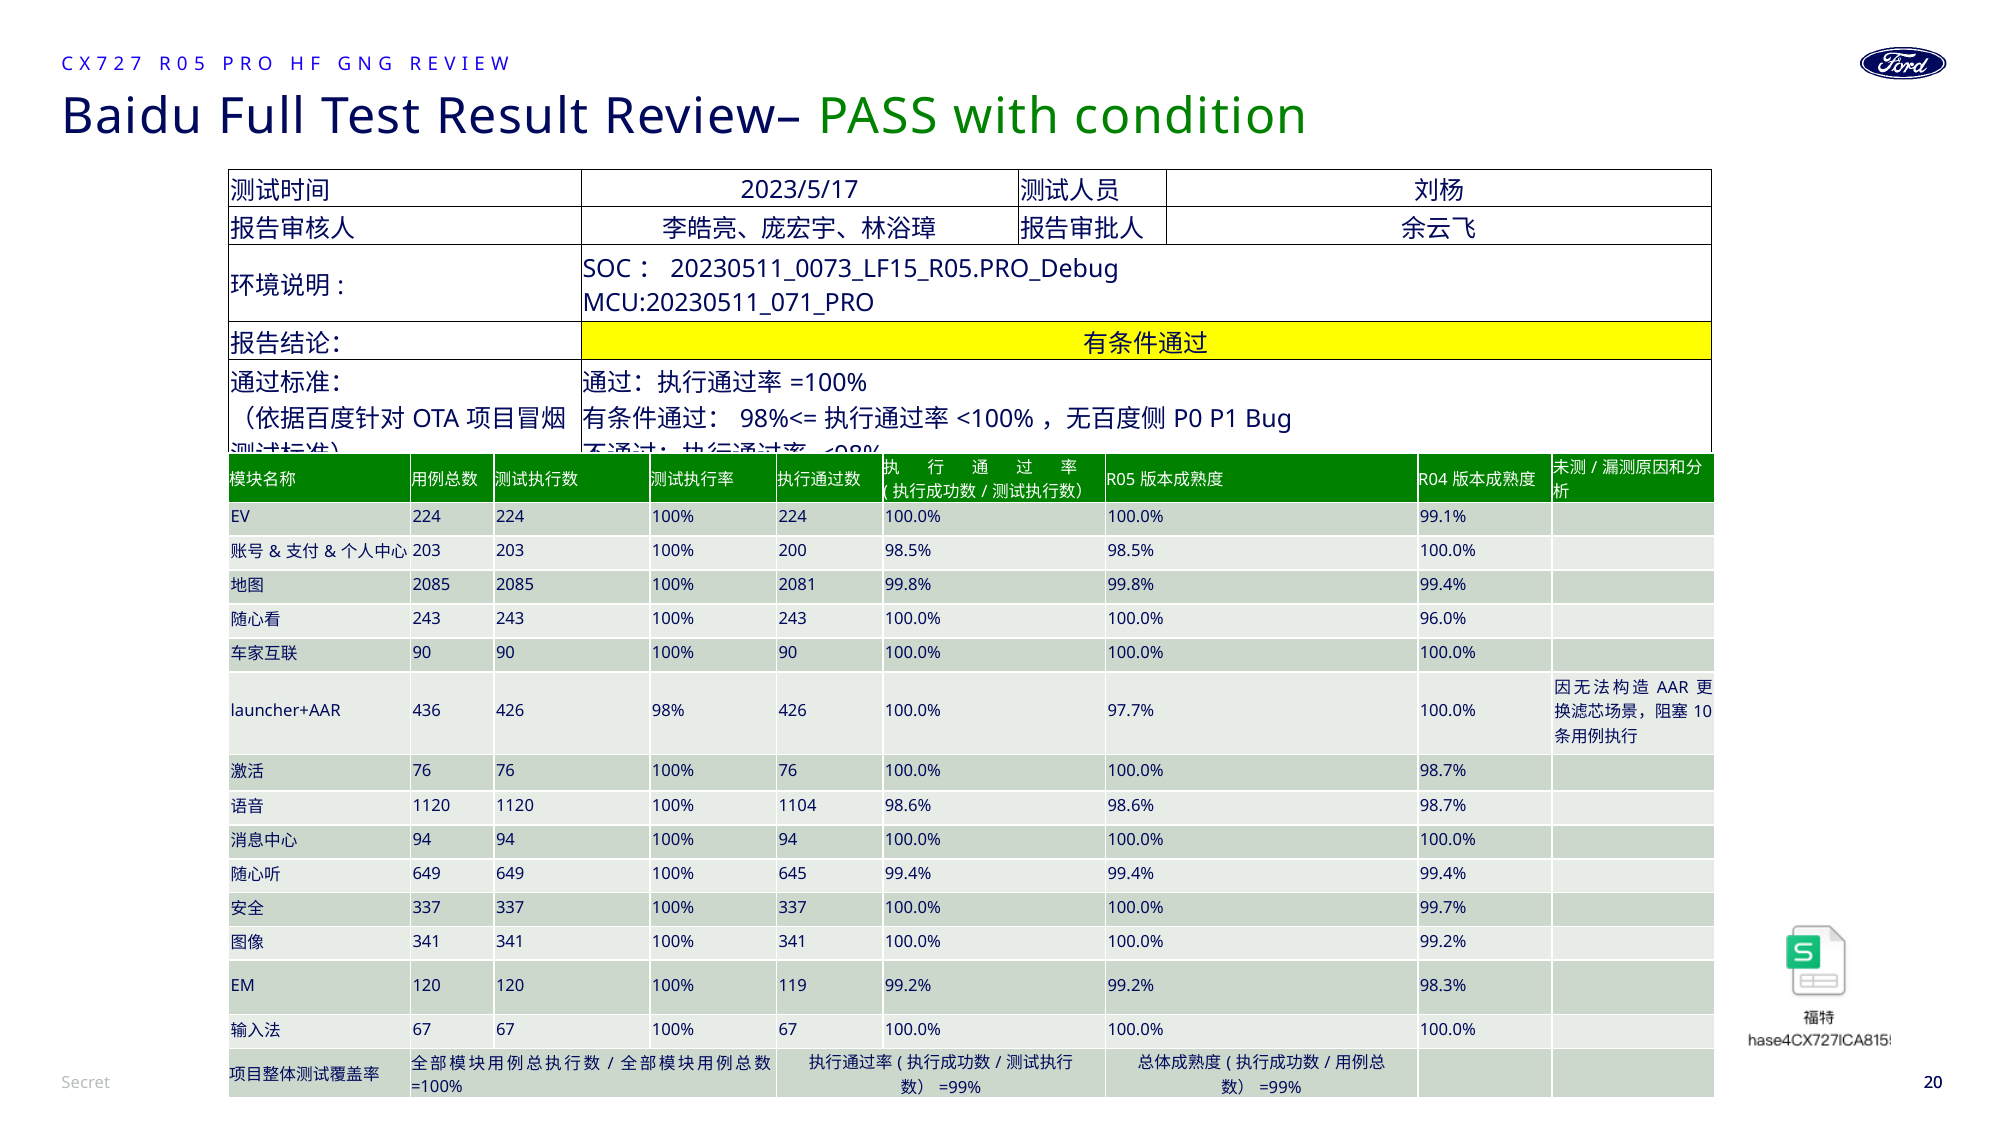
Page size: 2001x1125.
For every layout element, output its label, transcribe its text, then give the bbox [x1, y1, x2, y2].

table_cell 98.3% [1419, 961, 1551, 1014]
table_cell 100.0% [1106, 639, 1417, 671]
table_cell 76 [777, 755, 882, 790]
table_header R05版本成熟度 [1106, 454, 1417, 502]
picture [1849, 36, 1957, 90]
table_cell [1553, 755, 1714, 790]
table_cell 98.7% [1419, 755, 1551, 790]
table_cell [1553, 893, 1714, 926]
table_header 执行通过率 (执行成功数/测试执行数） [884, 454, 1105, 502]
table_cell 100.0% [1419, 673, 1551, 754]
table_cell 337 [495, 893, 649, 926]
table_cell 99.4% [1106, 860, 1417, 892]
table_cell [1553, 792, 1714, 824]
table_cell 100.0% [884, 755, 1105, 790]
title Baidu Full Test Result Review– PASS with condition [61, 82, 1787, 196]
table_cell 224 [495, 503, 649, 535]
table_cell 98.5% [1106, 537, 1417, 569]
table_cell 100.0% [1106, 1015, 1417, 1048]
table_cell 100.0% [884, 503, 1105, 535]
table_cell 243 [495, 605, 649, 637]
table_cell 100% [651, 537, 776, 569]
table_cell 100.0% [1106, 503, 1417, 535]
table_cell 203 [411, 537, 493, 569]
table_cell [1553, 826, 1714, 858]
table_cell 426 [777, 673, 882, 754]
table_cell 341 [777, 927, 882, 959]
table_cell 67 [495, 1015, 649, 1048]
table_cell 76 [495, 755, 649, 790]
table_cell 99.8% [1106, 571, 1417, 603]
table_cell 环境说明: [229, 245, 581, 321]
table_cell [1419, 1049, 1551, 1097]
table_cell 76 [411, 755, 493, 790]
table_cell 426 [495, 673, 649, 754]
table_cell 因无法构造AAR更换滤芯场景，阻塞10条用例执行 [1553, 673, 1714, 754]
table_cell 224 [411, 503, 493, 535]
table_cell 100.0% [1106, 826, 1417, 858]
table_cell 车家互联 [229, 639, 410, 671]
table_cell 98.5% [884, 537, 1105, 569]
table_cell 99.2% [1106, 961, 1417, 1014]
table_cell 随心听 [229, 860, 410, 892]
table_cell [1553, 605, 1714, 637]
table_cell 99.2% [1419, 927, 1551, 959]
table_cell SOC：20230511_0073_LF15_R05.PRO_Debug MCU:20230511_071_PRO [582, 245, 1711, 321]
table_cell [1553, 503, 1714, 535]
table_cell 100% [651, 860, 776, 892]
table_cell 100.0% [1419, 826, 1551, 858]
table_cell 100% [651, 605, 776, 637]
table_cell 94 [495, 826, 649, 858]
table_cell 120 [411, 961, 493, 1014]
table_cell 100% [651, 792, 776, 824]
table_cell launcher+AAR [229, 673, 410, 754]
table_cell 99.4% [1419, 860, 1551, 892]
table_cell 649 [411, 860, 493, 892]
table_cell 99.4% [884, 860, 1105, 892]
table_cell 地图 [229, 571, 410, 603]
table_cell 执行通过率(执行成功数/测试执行数）=99% [777, 1049, 1105, 1097]
table_cell 90 [495, 639, 649, 671]
table_cell 100% [651, 639, 776, 671]
table_cell 99.8% [884, 571, 1105, 603]
table_cell [1553, 860, 1714, 892]
table_header 未测/漏测原因和分析 [1553, 454, 1714, 502]
table_cell 100% [651, 826, 776, 858]
table_cell [1553, 1049, 1714, 1097]
table_cell 120 [495, 961, 649, 1014]
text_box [1747, 910, 1891, 1054]
table_cell 98.6% [1106, 792, 1417, 824]
table_cell 341 [495, 927, 649, 959]
table_cell 100.0% [1106, 893, 1417, 926]
table_cell 安全 [229, 893, 410, 926]
table_cell 1120 [495, 792, 649, 824]
table_cell [1553, 537, 1714, 569]
table_cell 99.7% [1419, 893, 1551, 926]
table_cell 通过：执行通过率=100% 有条件通过：98%<=执行通过率<100%，无百度侧P0 P1 Bug 不通过：执行通过率 <98% [582, 360, 1711, 452]
table_cell 随心看 [229, 605, 410, 637]
table_cell [1553, 1015, 1714, 1048]
table_header 测试时间 [229, 170, 581, 206]
table_cell 337 [777, 893, 882, 926]
table_cell 输入法 [229, 1015, 410, 1048]
table_cell 100% [651, 1015, 776, 1048]
table_cell [1553, 961, 1714, 1014]
table_cell 200 [777, 537, 882, 569]
table_header 刘杨 [1167, 170, 1711, 206]
table_cell 90 [777, 639, 882, 671]
table_cell 余云飞 [1167, 207, 1711, 244]
table_cell 1120 [411, 792, 493, 824]
table_cell 图像 [229, 927, 410, 959]
table_cell 100.0% [1419, 639, 1551, 671]
table_cell 李皓亮、庞宏宇、林浴璋 [582, 207, 1018, 244]
table_cell EM [229, 961, 410, 1014]
table_cell 有条件通过 [582, 322, 1711, 359]
table_cell 97.7% [1106, 673, 1417, 754]
table_cell 通过标准： （依据百度针对OTA项目冒烟测试标准） [229, 360, 581, 452]
table_cell 报告审批人 [1019, 207, 1166, 244]
table_cell 2085 [411, 571, 493, 603]
table_cell 100.0% [884, 639, 1105, 671]
table_header 用例总数 [411, 454, 493, 502]
table_header 模块名称 [229, 454, 410, 502]
table_cell 100.0% [1419, 537, 1551, 569]
table_cell 全部模块用例总执行数/全部模块用例总数=100% [411, 1049, 776, 1097]
table_cell 203 [495, 537, 649, 569]
table_cell 224 [777, 503, 882, 535]
table_cell 100.0% [884, 927, 1105, 959]
table_cell 649 [495, 860, 649, 892]
table_header 执行通过数 [777, 454, 882, 502]
table_cell 100% [651, 893, 776, 926]
table_cell 100% [651, 755, 776, 790]
table_cell 337 [411, 893, 493, 926]
table_cell 100.0% [1419, 1015, 1551, 1048]
table_cell 99.4% [1419, 571, 1551, 603]
table_cell 2085 [495, 571, 649, 603]
table_cell 100% [651, 927, 776, 959]
table_cell 100.0% [1106, 605, 1417, 637]
table_cell 100.0% [1106, 927, 1417, 959]
table_cell 2081 [777, 571, 882, 603]
table_header 测试执行数 [495, 454, 649, 502]
table_cell 100% [651, 503, 776, 535]
table_cell 99.2% [884, 961, 1105, 1014]
table_cell 98.7% [1419, 792, 1551, 824]
table_header 测试人员 [1019, 170, 1166, 206]
table_cell 激活 [229, 755, 410, 790]
table_cell 消息中心 [229, 826, 410, 858]
table_cell 645 [777, 860, 882, 892]
table_header 测试执行率 [651, 454, 776, 502]
table_header R04版本成熟度 [1419, 454, 1551, 502]
table_cell 99.1% [1419, 503, 1551, 535]
table_cell EV [229, 503, 410, 535]
table_cell 100.0% [884, 893, 1105, 926]
table_cell 119 [777, 961, 882, 1014]
table_cell 语音 [229, 792, 410, 824]
table_cell 总体成熟度(执行成功数/用例总数）=99% [1106, 1049, 1417, 1097]
table_cell 94 [777, 826, 882, 858]
table_cell 98% [651, 673, 776, 754]
table_cell 100.0% [884, 673, 1105, 754]
table_cell 100.0% [1106, 755, 1417, 790]
list CX727 R05 pro HF GNG Review [61, 47, 954, 83]
table_cell 90 [411, 639, 493, 671]
text_box 20 [1890, 1064, 1943, 1101]
table_cell 100% [651, 961, 776, 1014]
table_cell 1104 [777, 792, 882, 824]
table_cell 报告审核人 [229, 207, 581, 244]
table_cell 436 [411, 673, 493, 754]
table_cell 100.0% [884, 826, 1105, 858]
table_cell 341 [411, 927, 493, 959]
table_cell [1553, 639, 1714, 671]
table_cell 67 [777, 1015, 882, 1048]
table_cell 67 [411, 1015, 493, 1048]
table_cell 100.0% [884, 1015, 1105, 1048]
table_cell 243 [411, 605, 493, 637]
table_cell [1553, 571, 1714, 603]
table_cell 98.6% [884, 792, 1105, 824]
table_cell 96.0% [1419, 605, 1551, 637]
table_cell [1553, 927, 1714, 959]
table_cell 94 [411, 826, 493, 858]
table_cell 报告结论： [229, 322, 581, 359]
table_cell 账号&支付&个人中心 [229, 537, 410, 569]
table_cell 项目整体测试覆盖率 [229, 1049, 410, 1097]
table_header 2023/5/17 [582, 170, 1018, 206]
table_cell 243 [777, 605, 882, 637]
table_cell 100% [651, 571, 776, 603]
table_cell 100.0% [884, 605, 1105, 637]
